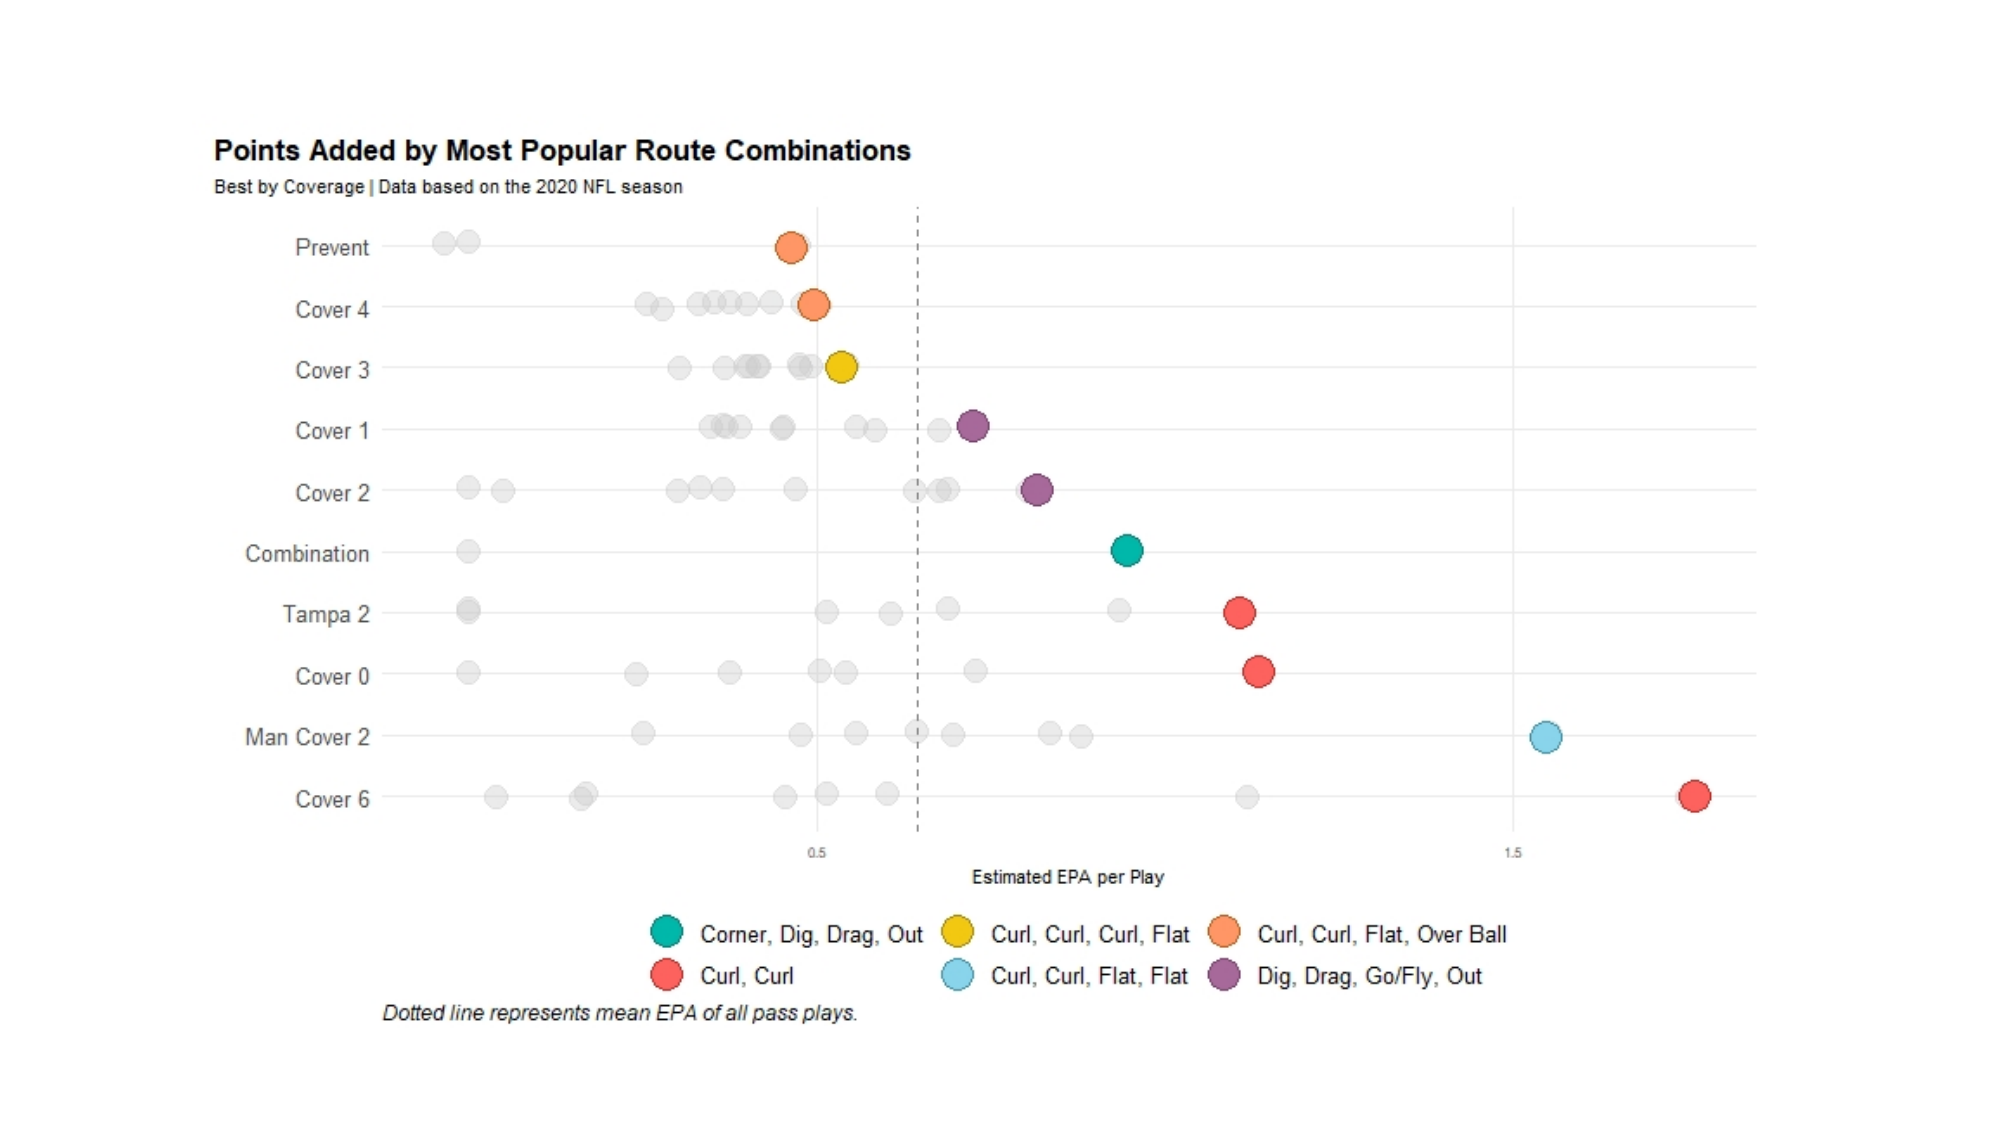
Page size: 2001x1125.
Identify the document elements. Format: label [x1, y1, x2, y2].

list [192, 114, 1781, 1057]
